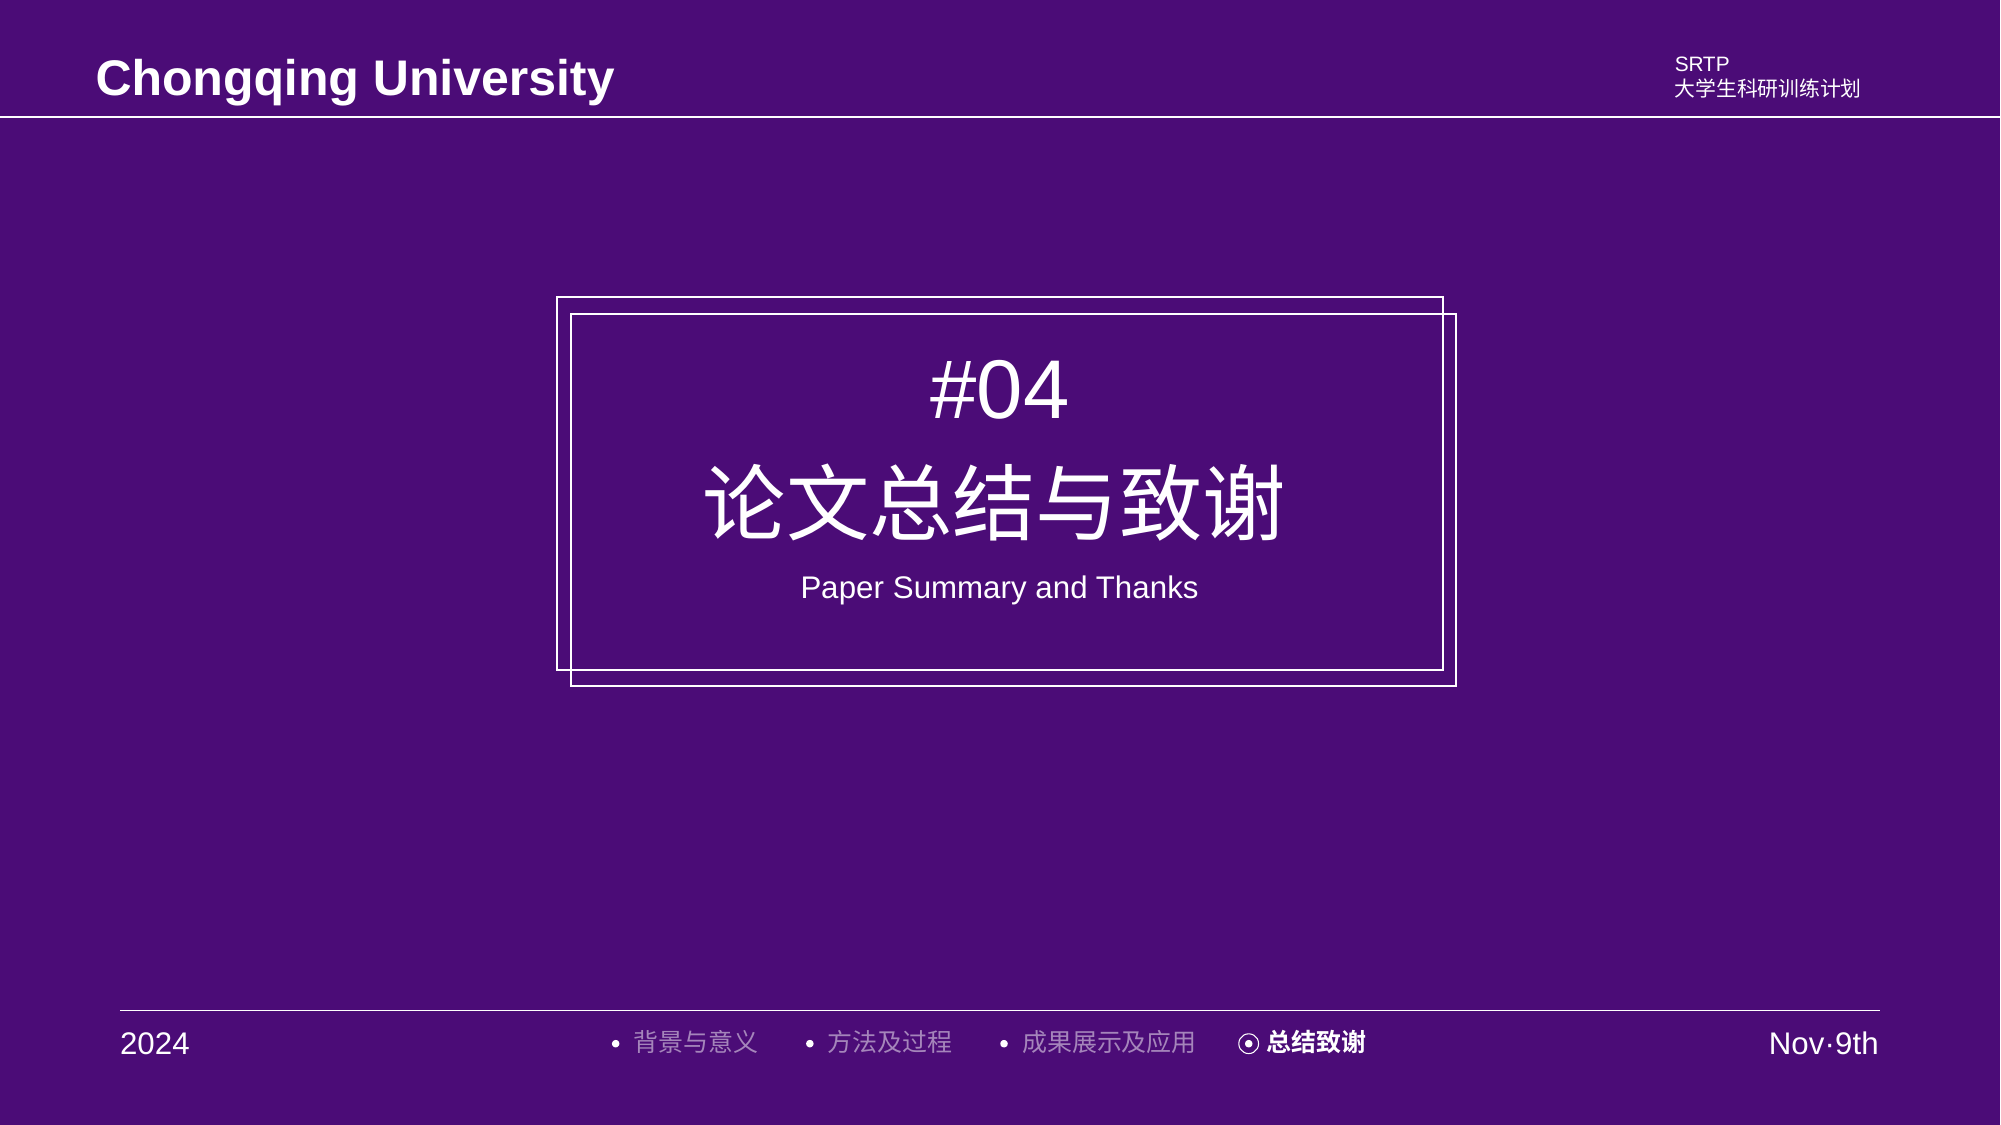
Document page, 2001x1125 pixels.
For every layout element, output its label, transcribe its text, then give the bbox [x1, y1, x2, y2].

text_box [556, 296, 1444, 671]
text_box [610, 1038, 621, 1049]
text_box [805, 1038, 815, 1049]
text_box 背景与意义 [633, 1026, 759, 1057]
text_box 方法及过程 [827, 1026, 953, 1057]
text_box 总结致谢 [1266, 1026, 1367, 1057]
text_box Nov·9th [1768, 1023, 1879, 1061]
text_box 2024 [120, 1023, 198, 1061]
text_box [1237, 1032, 1260, 1055]
text_box 成果展示及应用 [1022, 1026, 1198, 1057]
text_box [570, 313, 1457, 687]
text_box [999, 1038, 1009, 1049]
